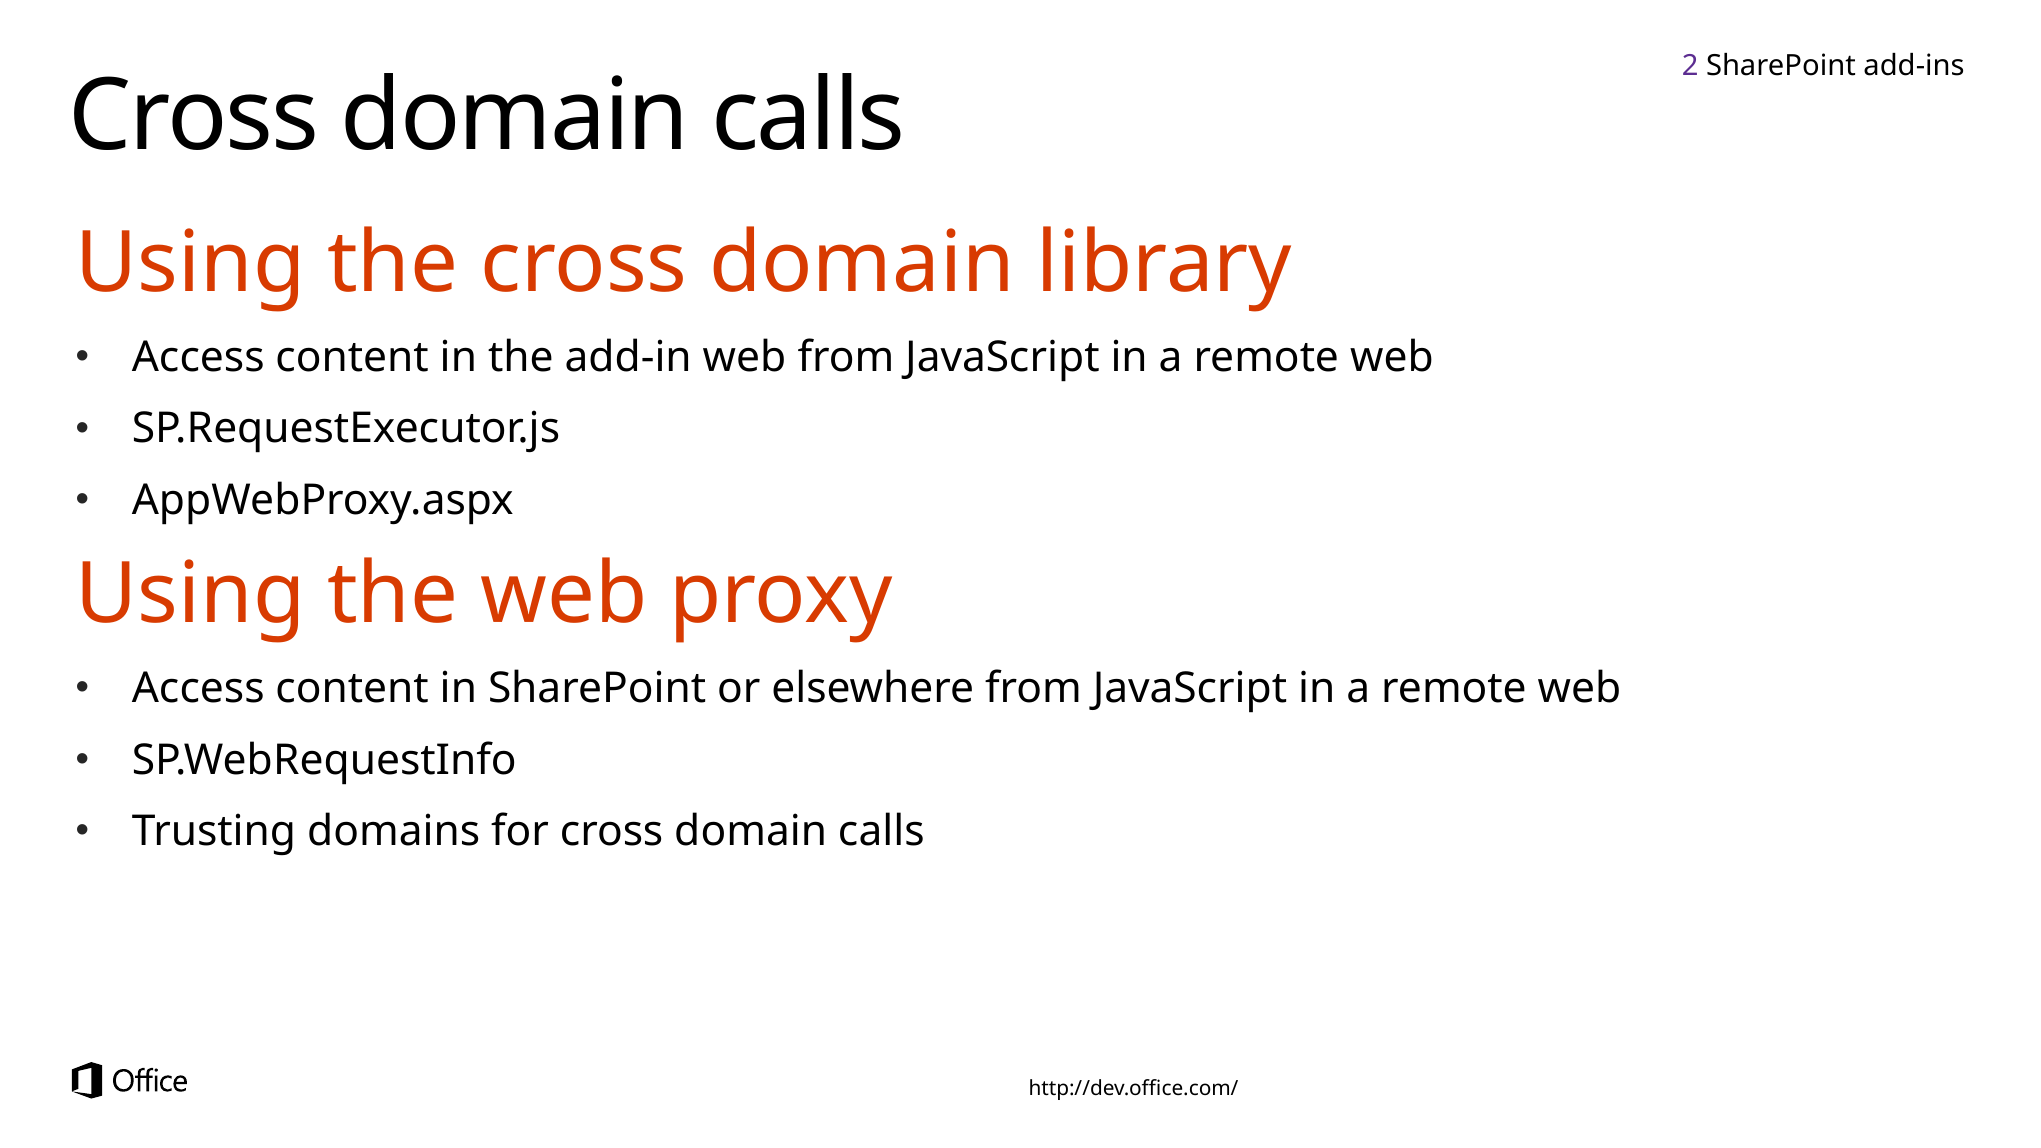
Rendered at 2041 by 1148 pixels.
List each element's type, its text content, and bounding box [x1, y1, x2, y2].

footer 2 SharePoint add-ins [1306, 48, 1996, 110]
title Cross domain calls [45, 48, 1996, 199]
list Using the cross domain library Access content in the add-in web from JavaScript in a remote web SP.RequestExecutor.js AppWebProxy.aspx Using the web proxy Access content in SharePoint or elsewhere from JavaScript in a remote web SP.WebRequestInfo Trusting domains for cross domain calls [45, 193, 1950, 1093]
